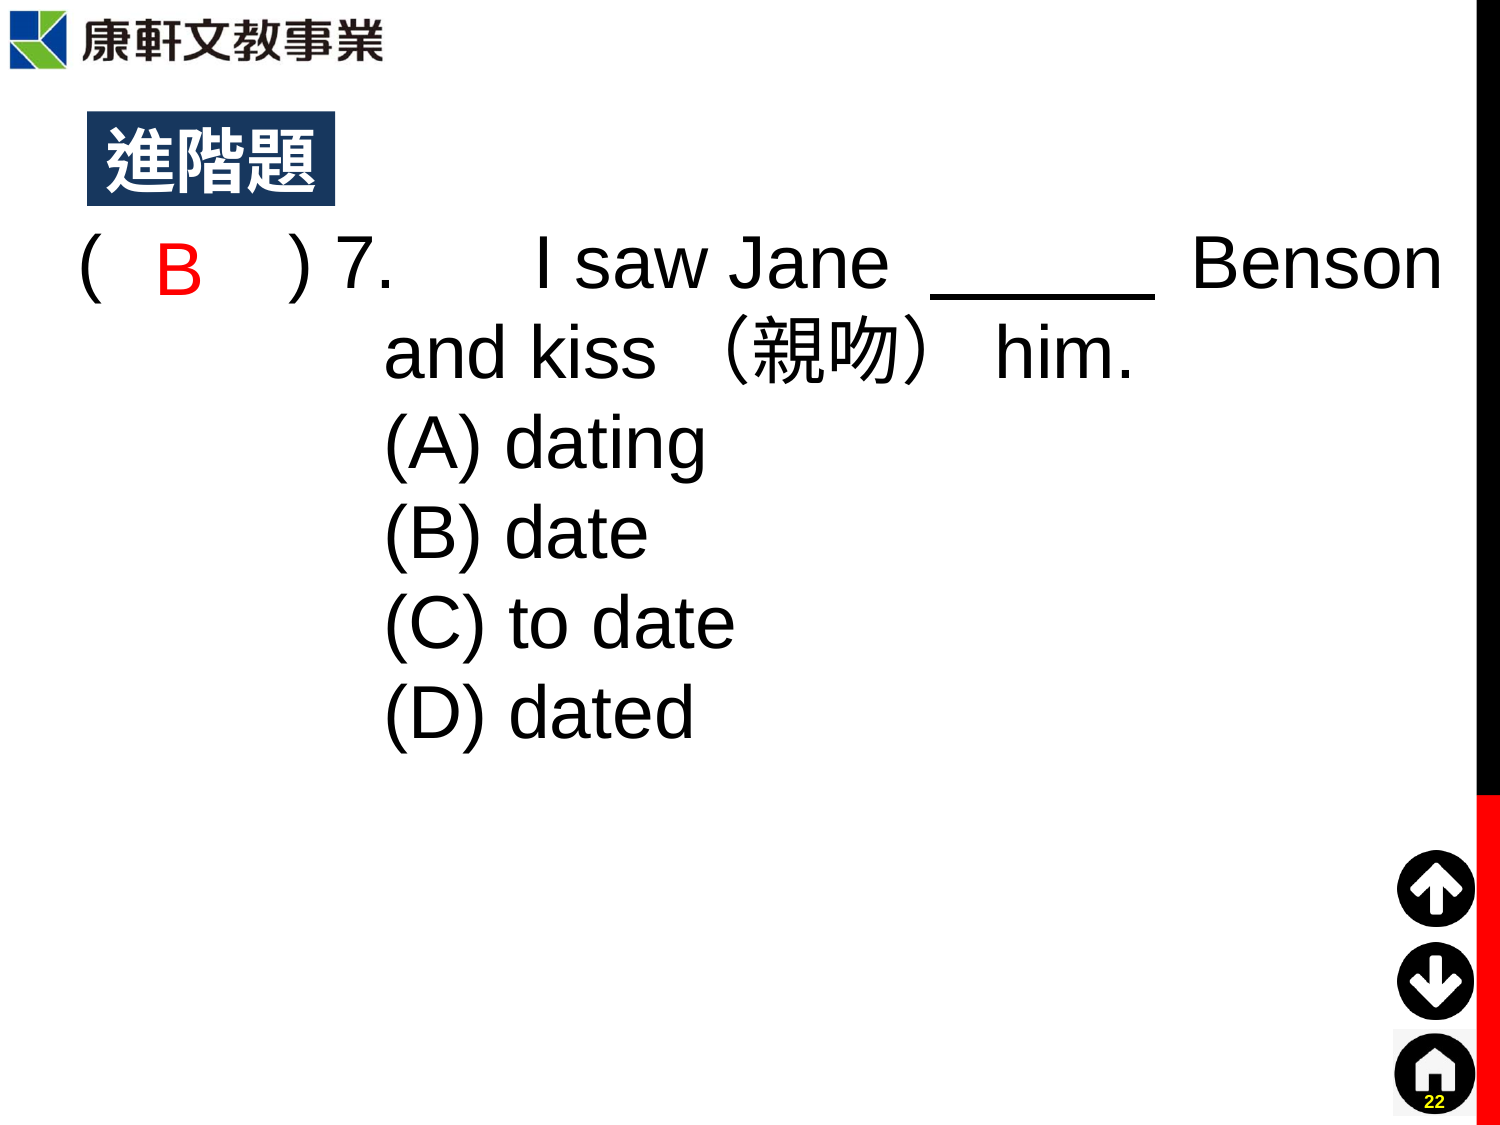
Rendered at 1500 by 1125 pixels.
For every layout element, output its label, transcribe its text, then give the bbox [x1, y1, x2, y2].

text_box B [108, 228, 250, 318]
text_box ( ) 7. I saw Jane Benson and kiss（親吻）him. (A) dating (B) date (C) to date (D) dated [58, 206, 1477, 762]
picture [1396, 942, 1475, 1020]
text_box 進階題 [85, 109, 337, 206]
picture [1393, 1029, 1476, 1116]
picture [1397, 850, 1475, 928]
picture [8, 9, 387, 70]
